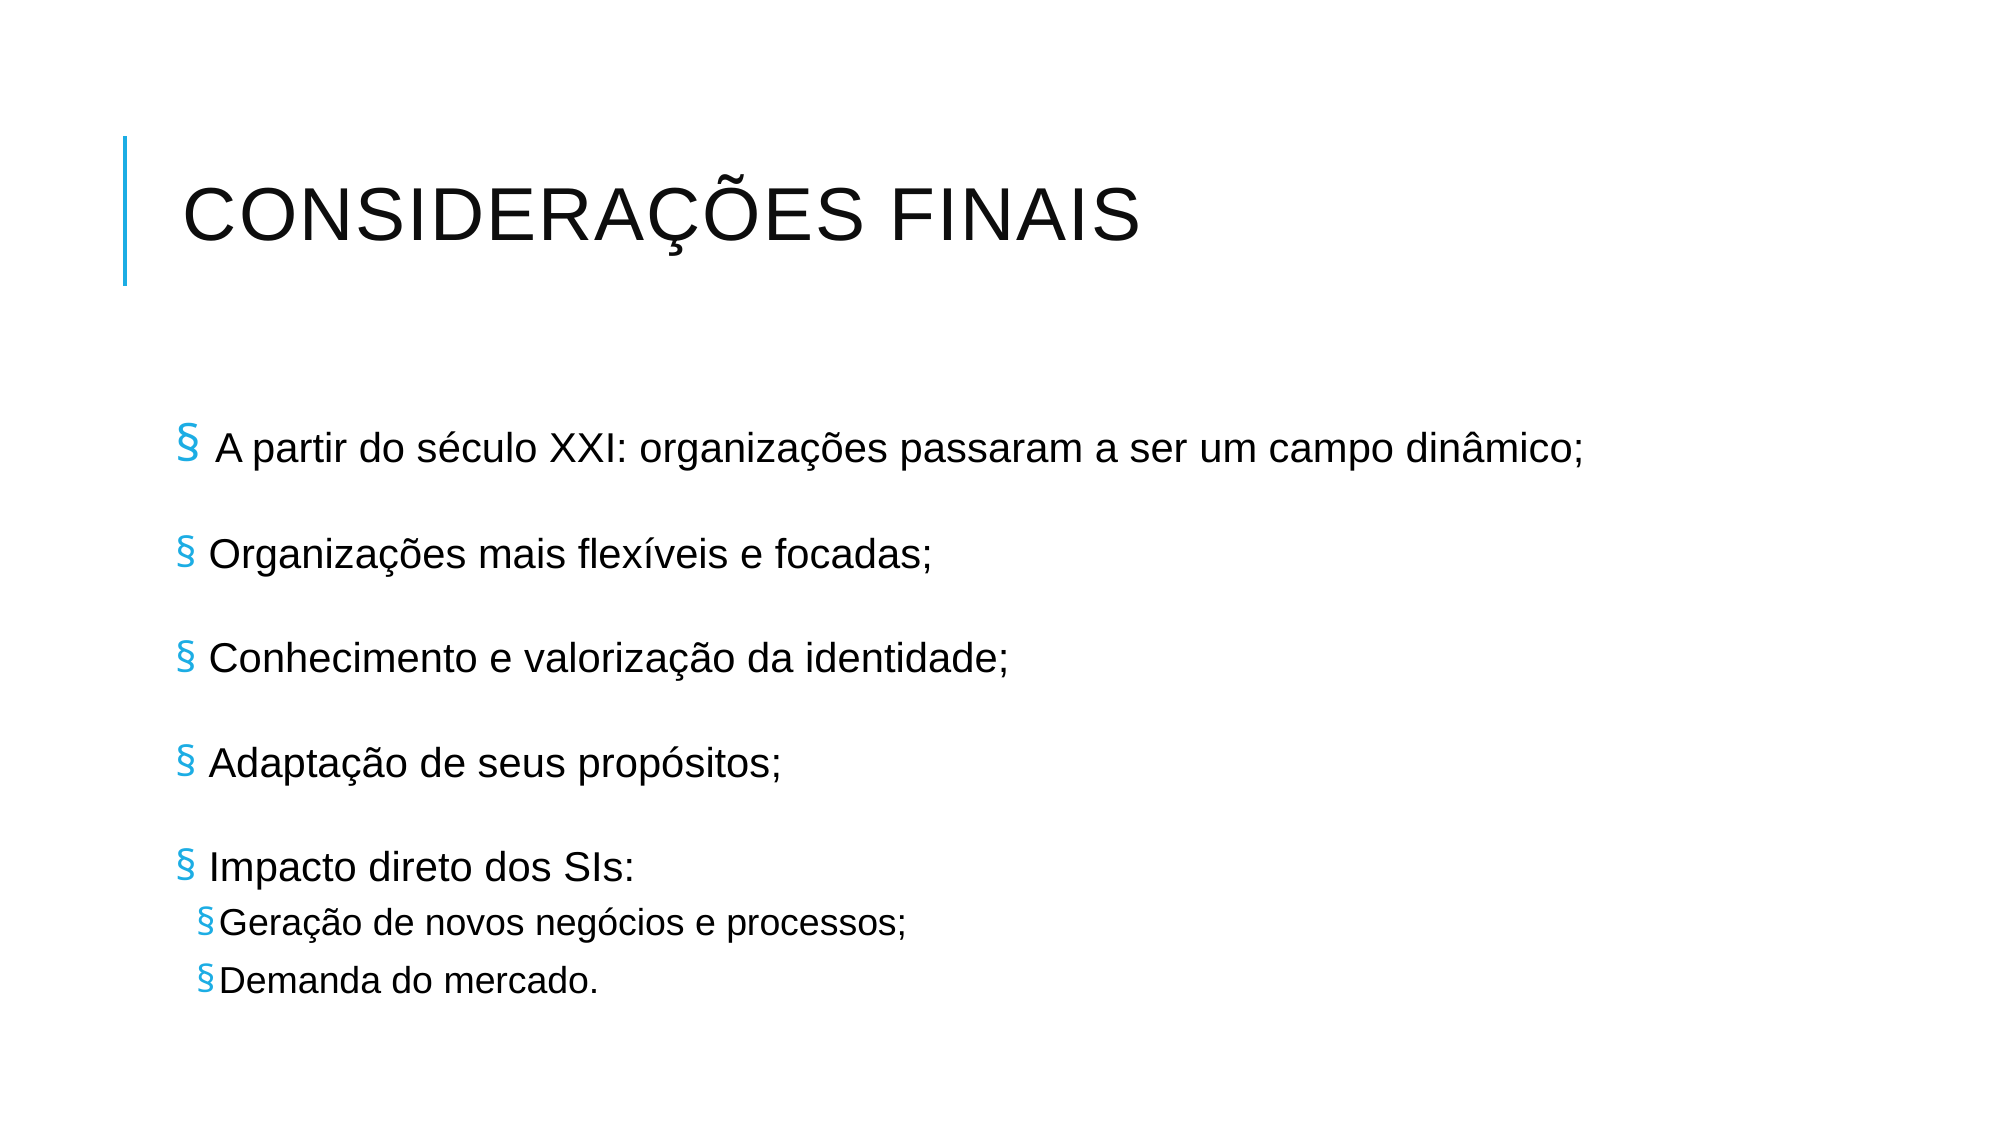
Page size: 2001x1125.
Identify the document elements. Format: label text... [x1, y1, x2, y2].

list A partir do século XXI: organizações passaram a ser um campo dinâmico; Organizações mais flexíveis e focadas; Conhecimento e valorização da identidade; Adaptação de seus propósitos; Impacto direto dos SIs: Geração de novos negócios e processos; Demanda do mercado. [168, 375, 1702, 1035]
title Considerações finais [168, 96, 1743, 342]
